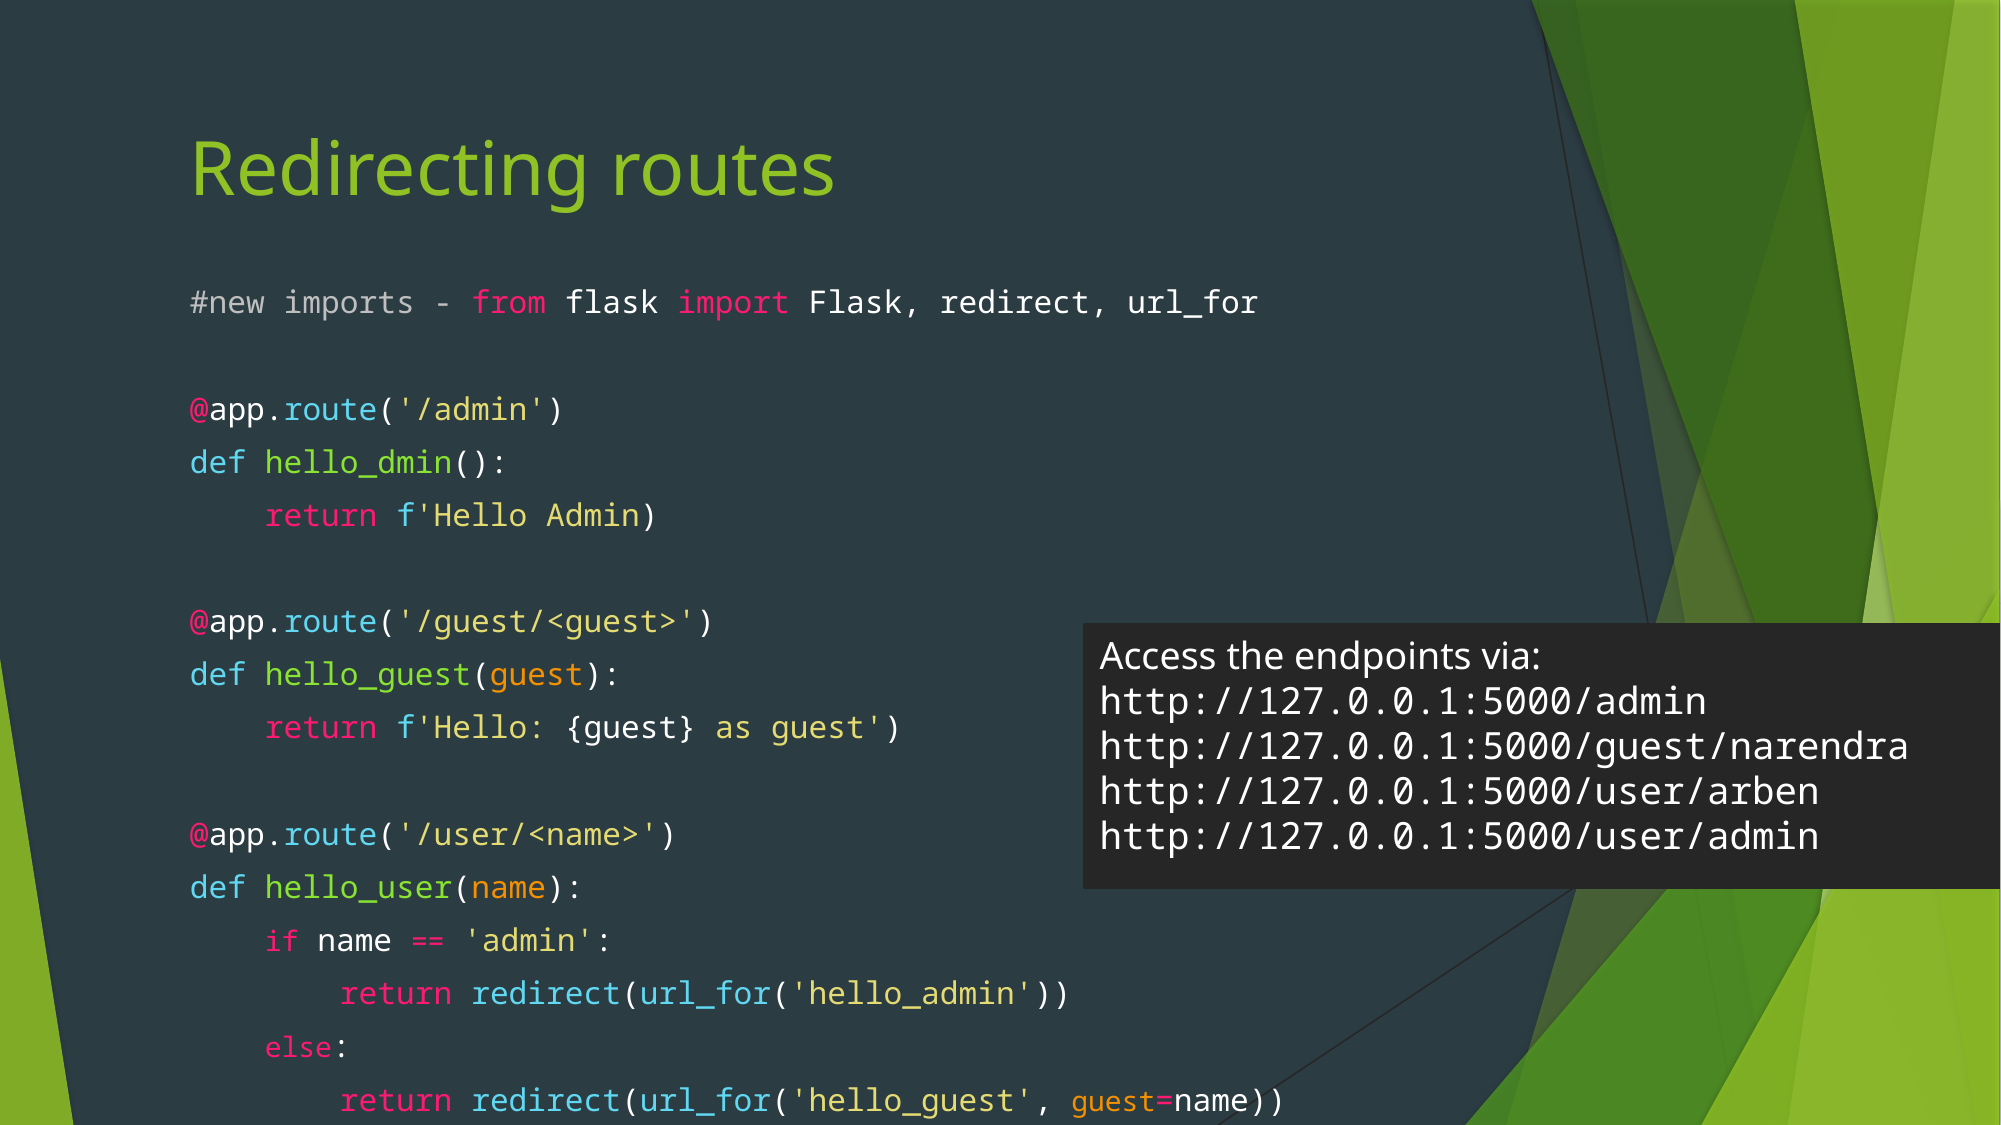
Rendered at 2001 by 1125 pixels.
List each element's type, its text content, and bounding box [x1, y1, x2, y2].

text_box Access the endpoints via: http://127.0.0.1:5000/admin http://127.0.0.1:5000/guest/narendra http://127.0.0.1:5000/user/arben http://127.0.0.1:5000/user/admin [1083, 623, 2000, 889]
title Redirecting routes [174, 112, 1900, 275]
list #new imports - from flask import Flask, redirect, url_for @app.route('/admin') def hello_dmin(): return f'Hello Admin) @app.route('/guest/<guest>') def hello_guest(guest): return f'Hello: {guest} as guest') @app.route('/user/<name>') def hello_user(name): if name == 'admin': return redirect(url_for('hello_admin')) else: return redirect(url_for('hello_guest', guest=name)) [174, 275, 1975, 1125]
